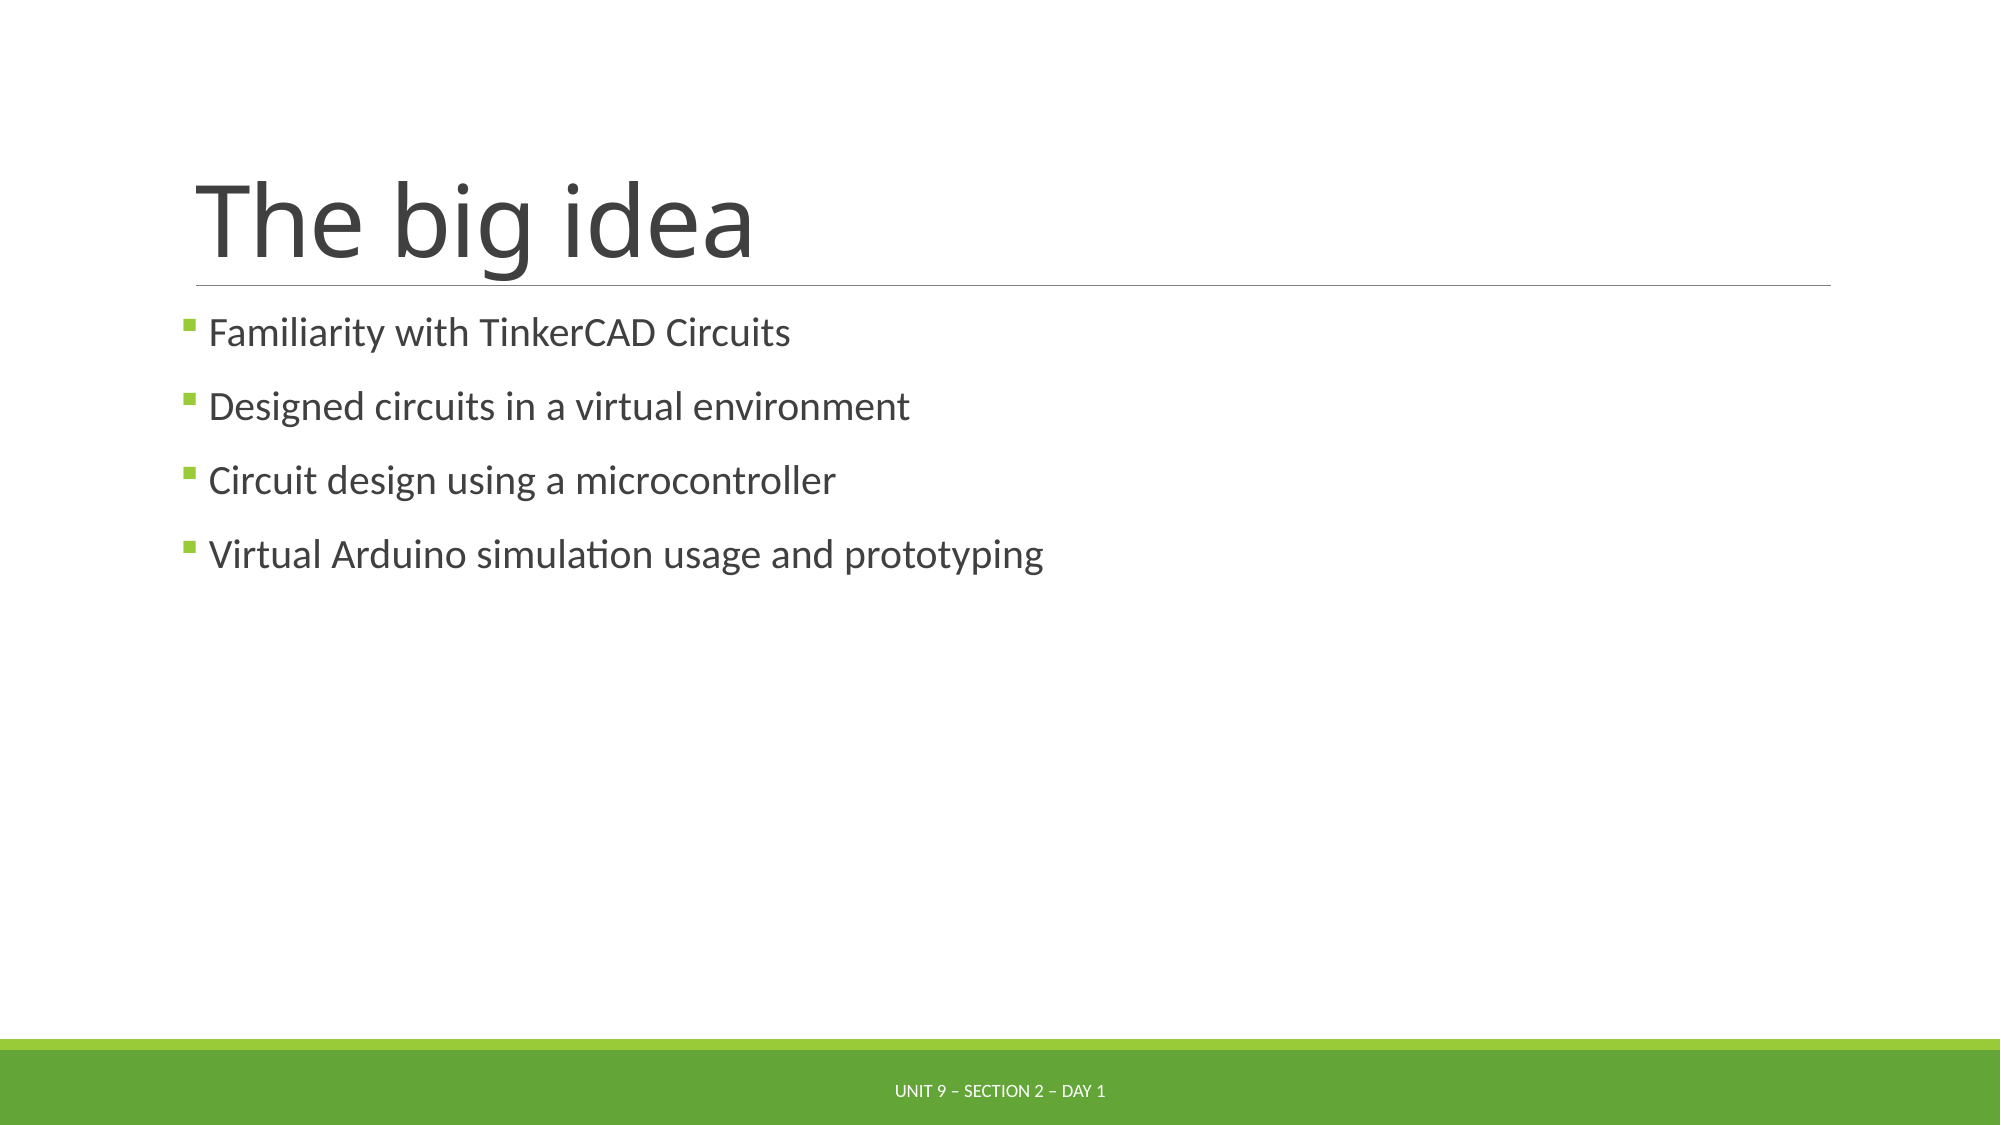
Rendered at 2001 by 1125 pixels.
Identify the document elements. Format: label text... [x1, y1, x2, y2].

title The big idea [180, 47, 1830, 285]
footer Unit 9 – Section 2 – Day 1 [604, 1059, 1396, 1120]
list Familiarity with TinkerCAD Circuits Designed circuits in a virtual environment Circuit design using a microcontroller Virtual Arduino simulation usage and prototyping [180, 302, 1830, 963]
